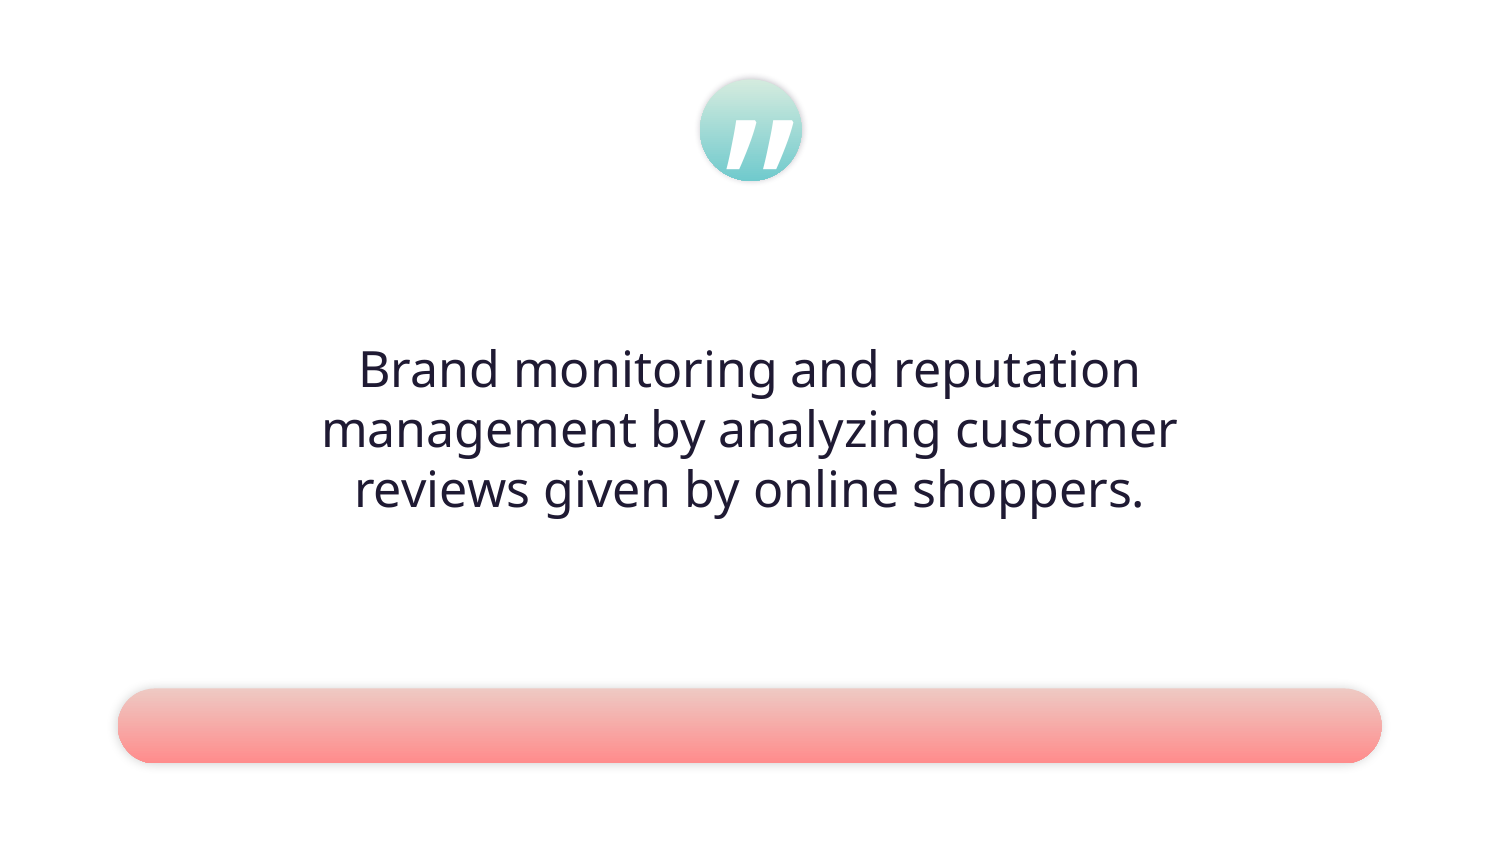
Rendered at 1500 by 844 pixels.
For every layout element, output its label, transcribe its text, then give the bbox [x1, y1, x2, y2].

subtitle Brand monitoring and reputation management by analyzing customer reviews given by online shoppers. [275, 301, 1225, 553]
title ” [709, 110, 779, 213]
text_box [700, 79, 802, 173]
